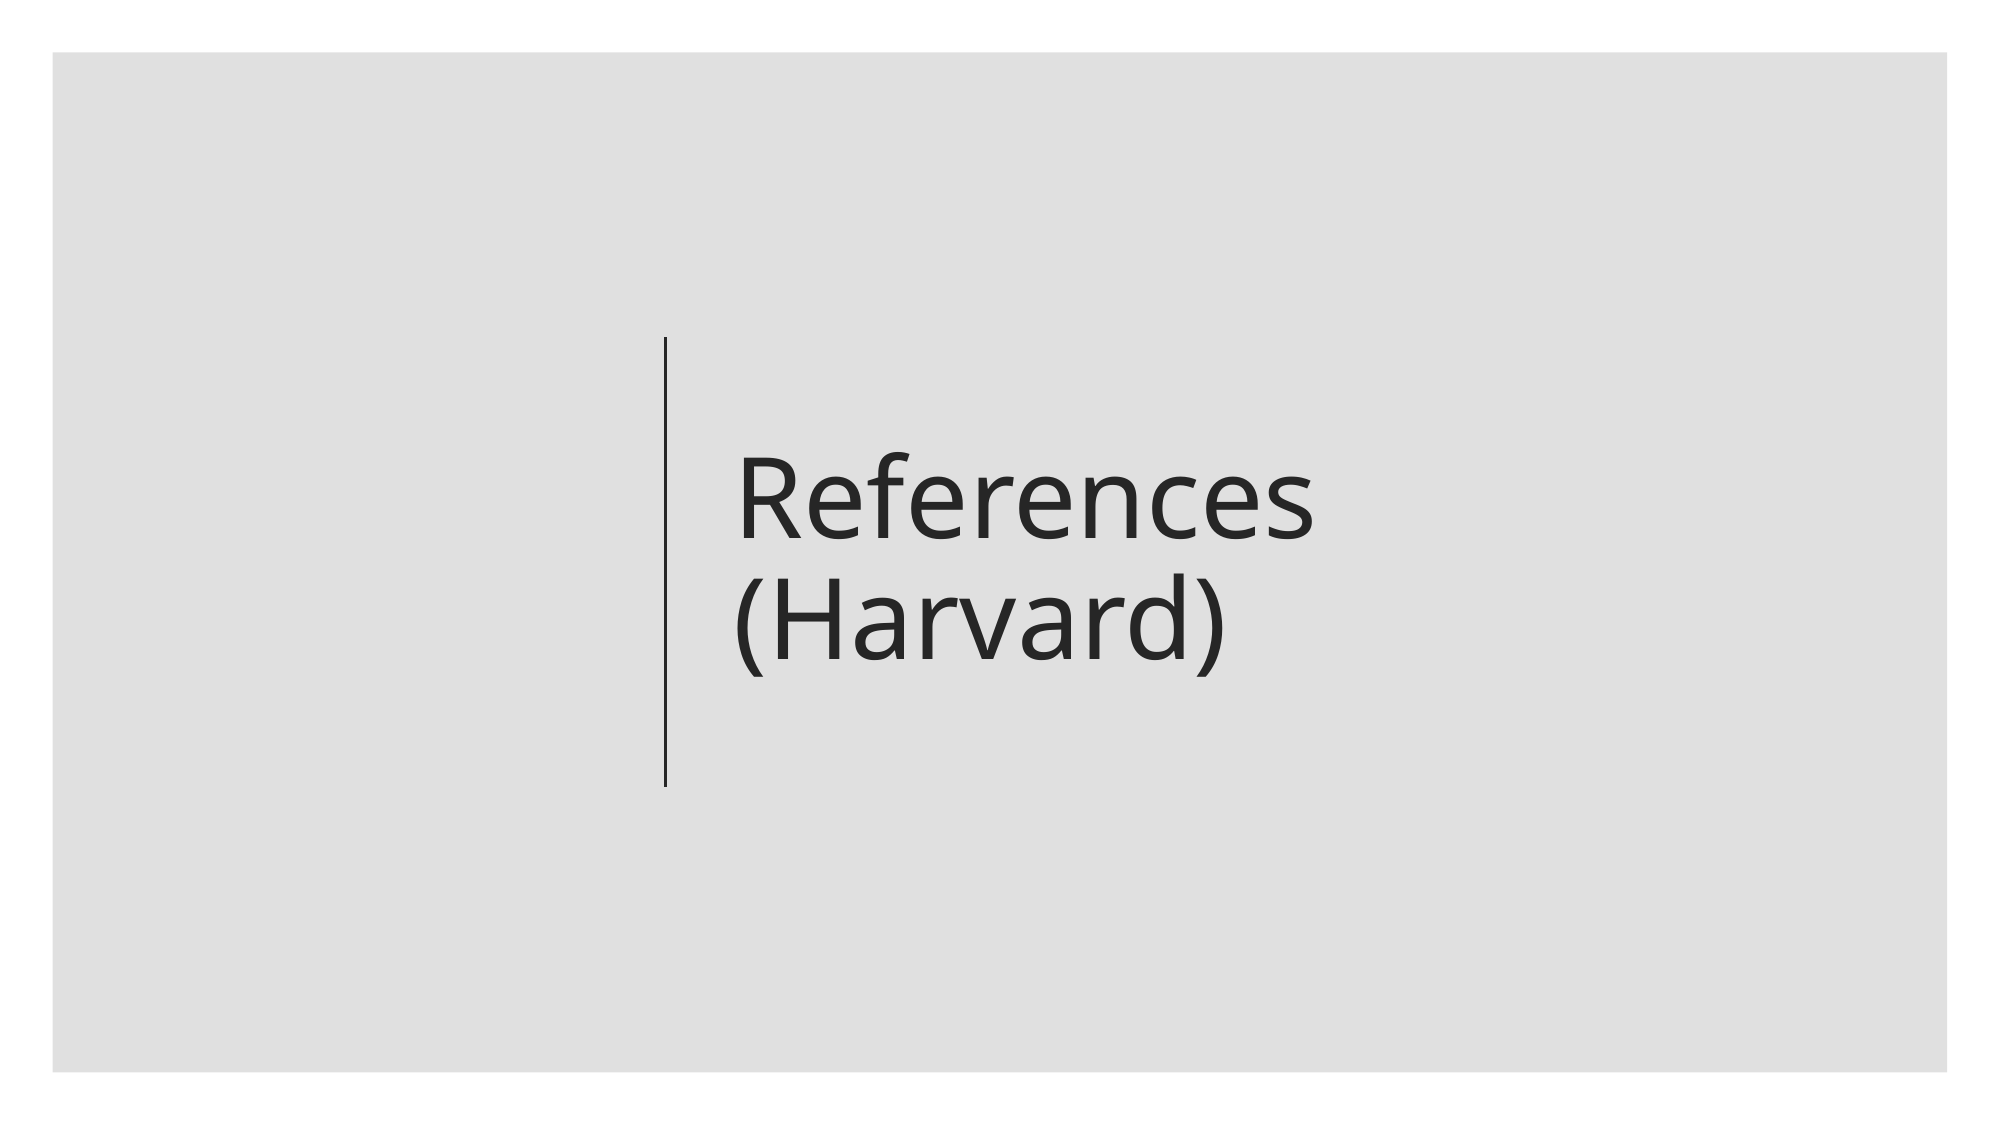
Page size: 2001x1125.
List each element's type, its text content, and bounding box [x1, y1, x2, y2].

title References (Harvard) [718, 158, 1829, 967]
text_box [52, 51, 1948, 1073]
